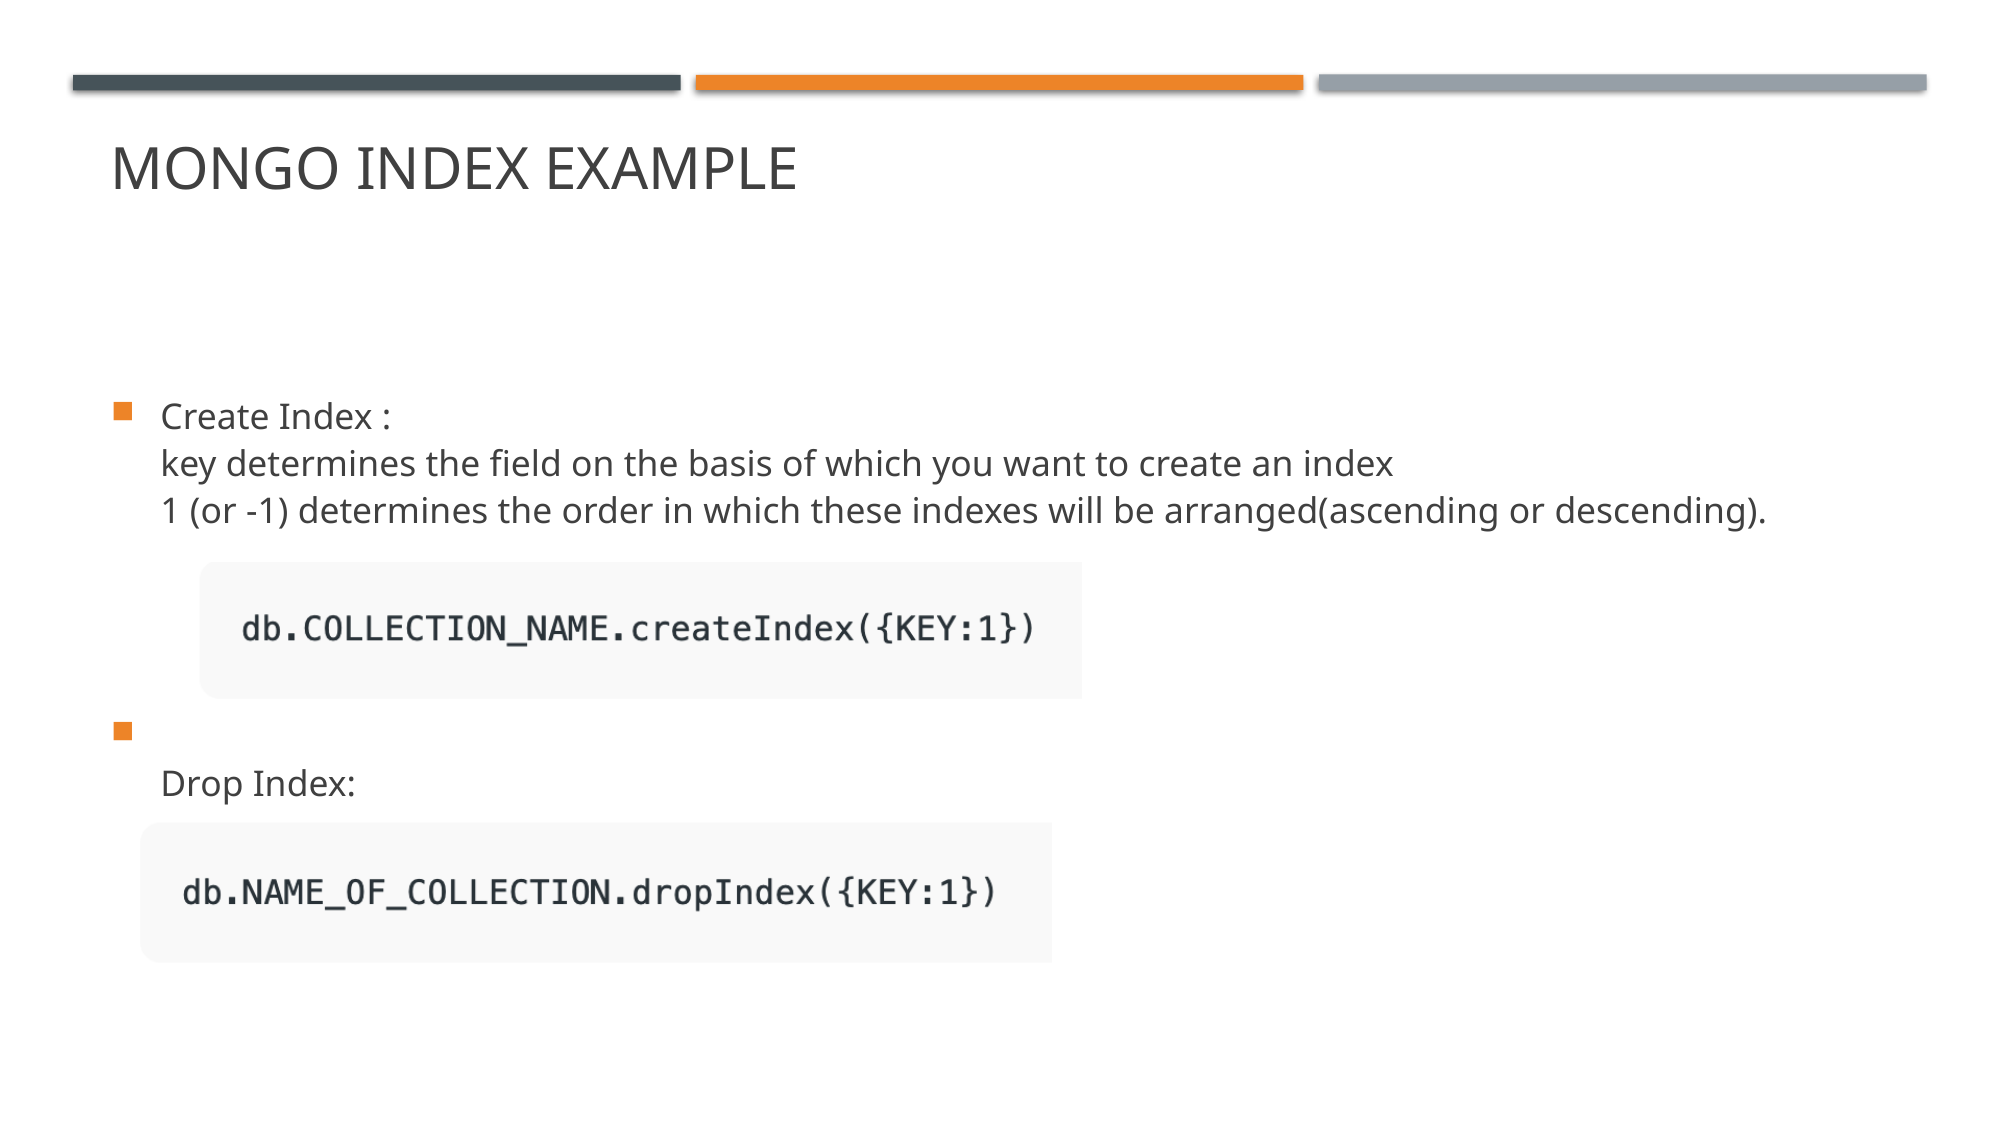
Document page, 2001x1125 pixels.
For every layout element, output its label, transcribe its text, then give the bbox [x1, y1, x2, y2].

list Create Index : key determines the field on the basis of which you want to create an index 1 (or -1) determines the order in which these indexes will be arranged(ascending or descending). Drop Index: [95, 234, 1905, 1007]
title MONGO INDEX EXAMPLE [95, 115, 1905, 209]
picture [185, 561, 1082, 703]
picture [134, 808, 1052, 973]
